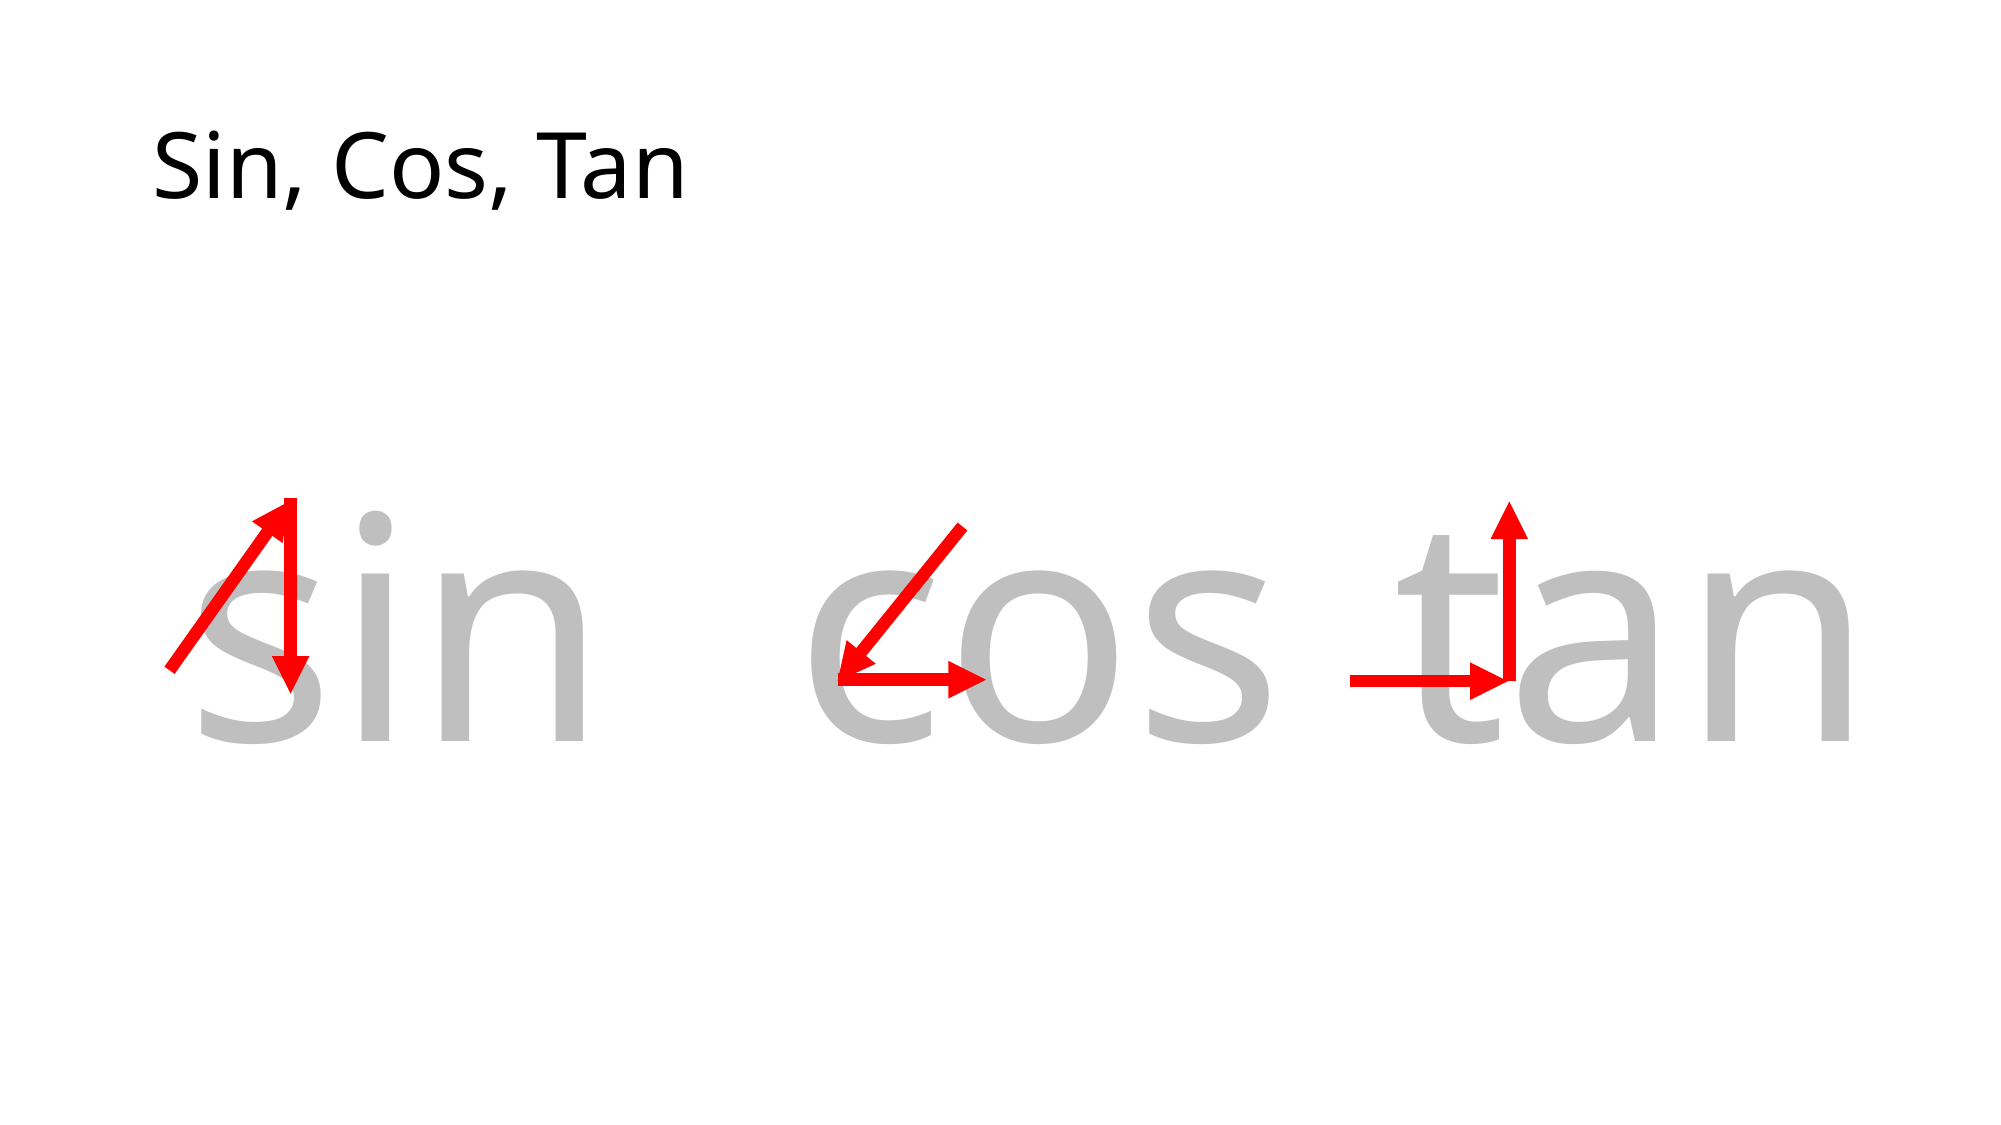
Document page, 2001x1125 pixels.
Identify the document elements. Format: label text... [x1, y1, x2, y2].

title Sin, Cos, Tan [137, 59, 1863, 278]
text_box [169, 501, 290, 671]
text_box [837, 526, 963, 679]
text_box tan [1378, 421, 1890, 812]
text_box sin [170, 421, 625, 812]
text_box cos [779, 421, 1299, 812]
